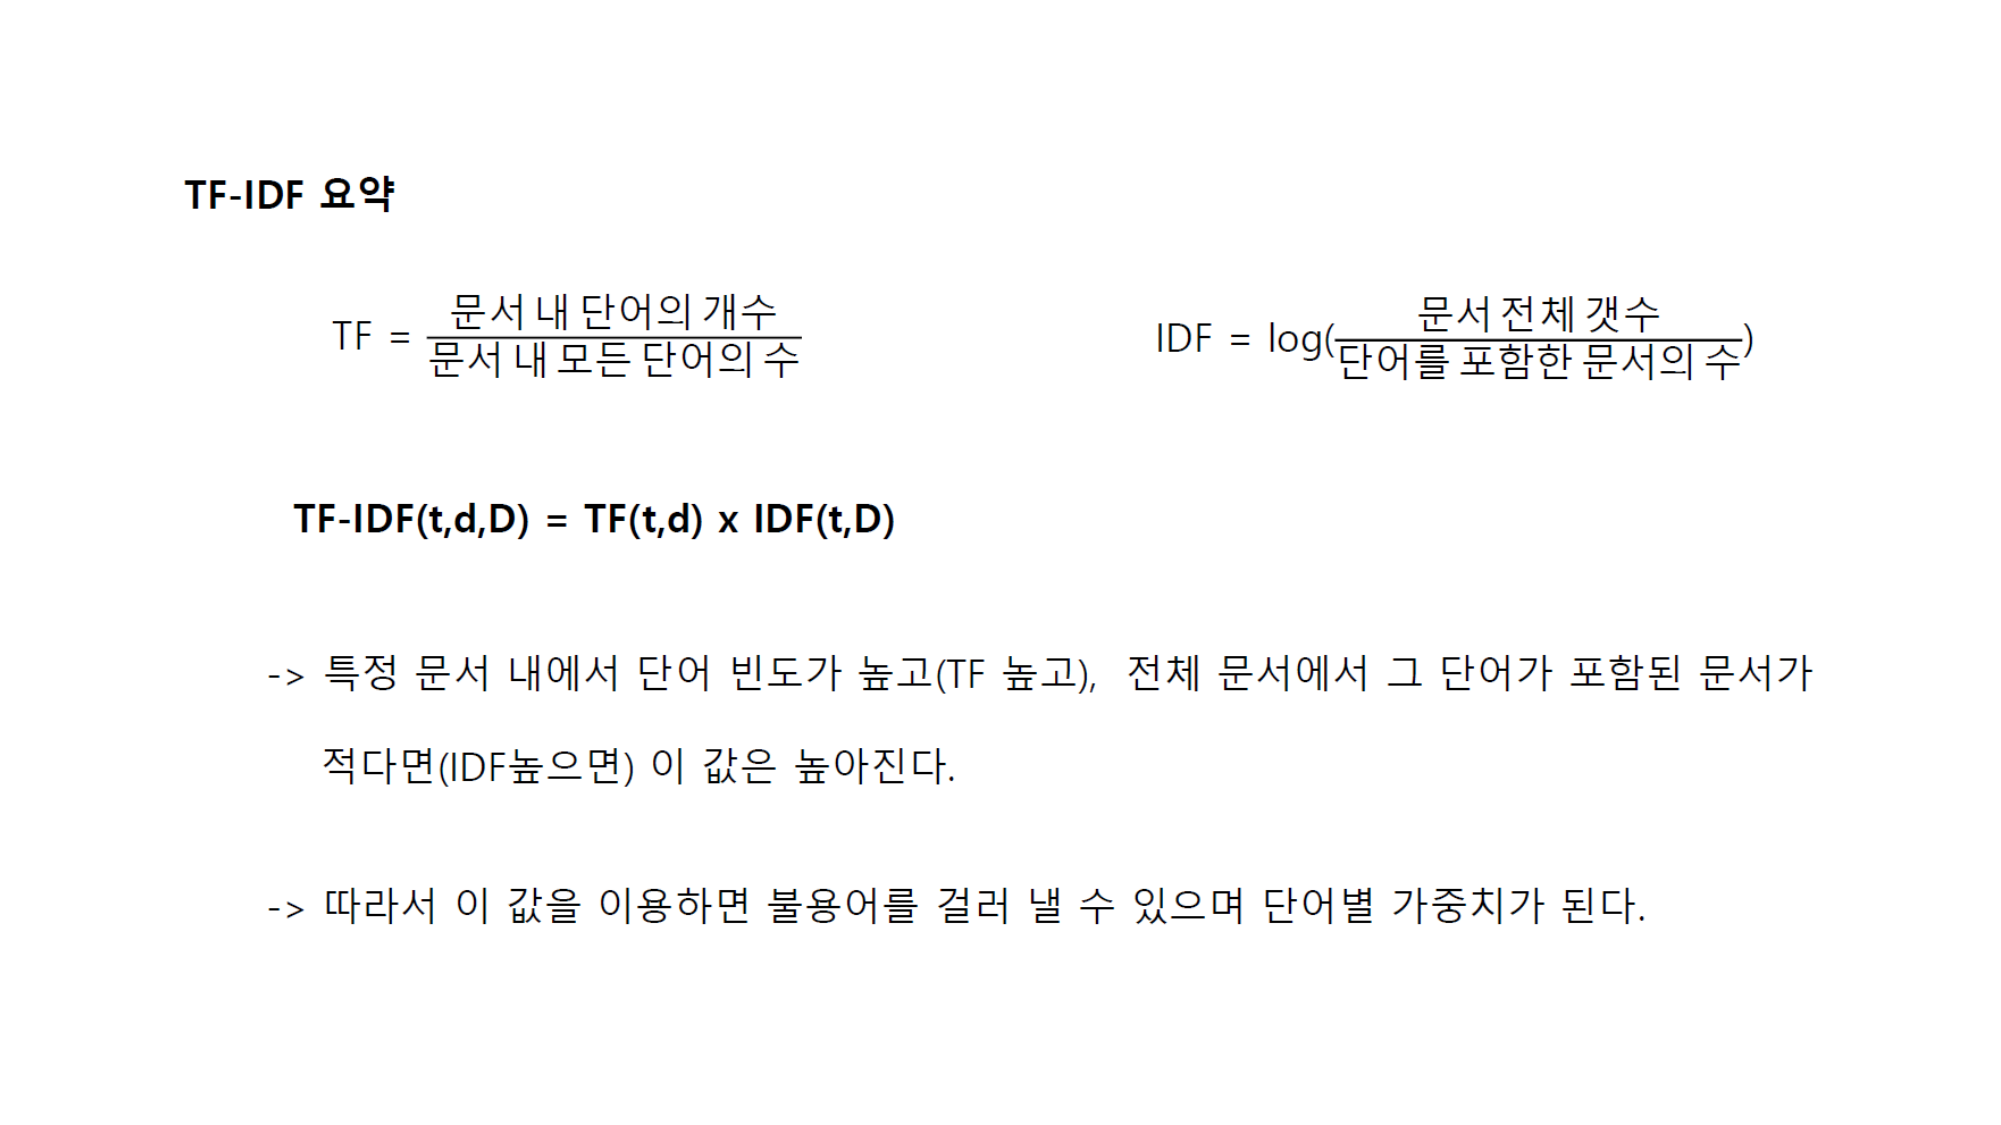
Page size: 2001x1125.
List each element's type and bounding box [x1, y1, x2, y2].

list [182, 152, 1817, 973]
